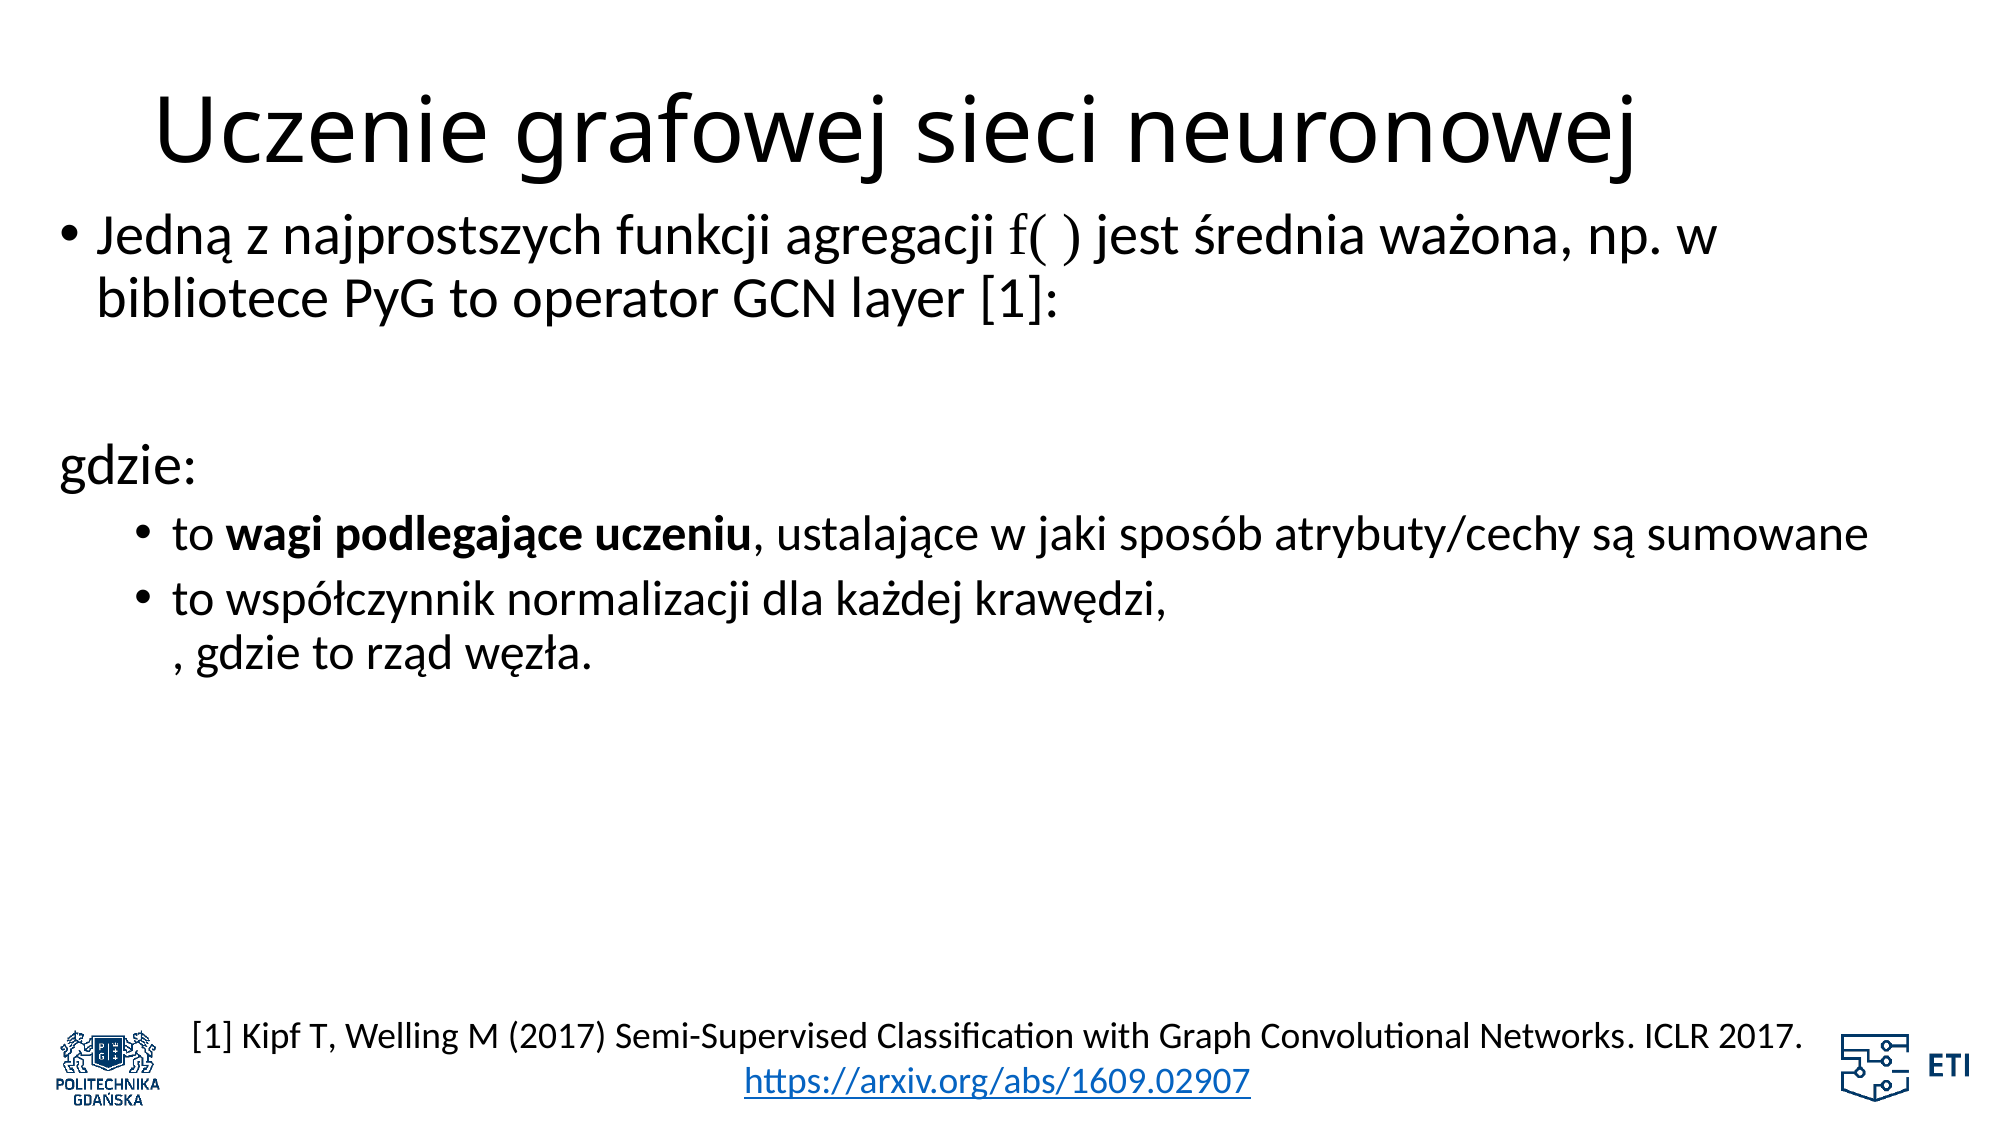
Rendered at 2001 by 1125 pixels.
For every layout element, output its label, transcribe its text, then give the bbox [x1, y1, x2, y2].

picture [1865, 1034, 1969, 1102]
text_box [1] Kipf T, Welling M (2017) Semi-Supervised Classification with Graph Convolutional Networks. ICLR 2017. https://arxiv.org/abs/1609.02907 [139, 1003, 1865, 1109]
picture [28, 1011, 188, 1125]
title Uczenie grafowej sieci neuronowej [137, 59, 1863, 206]
